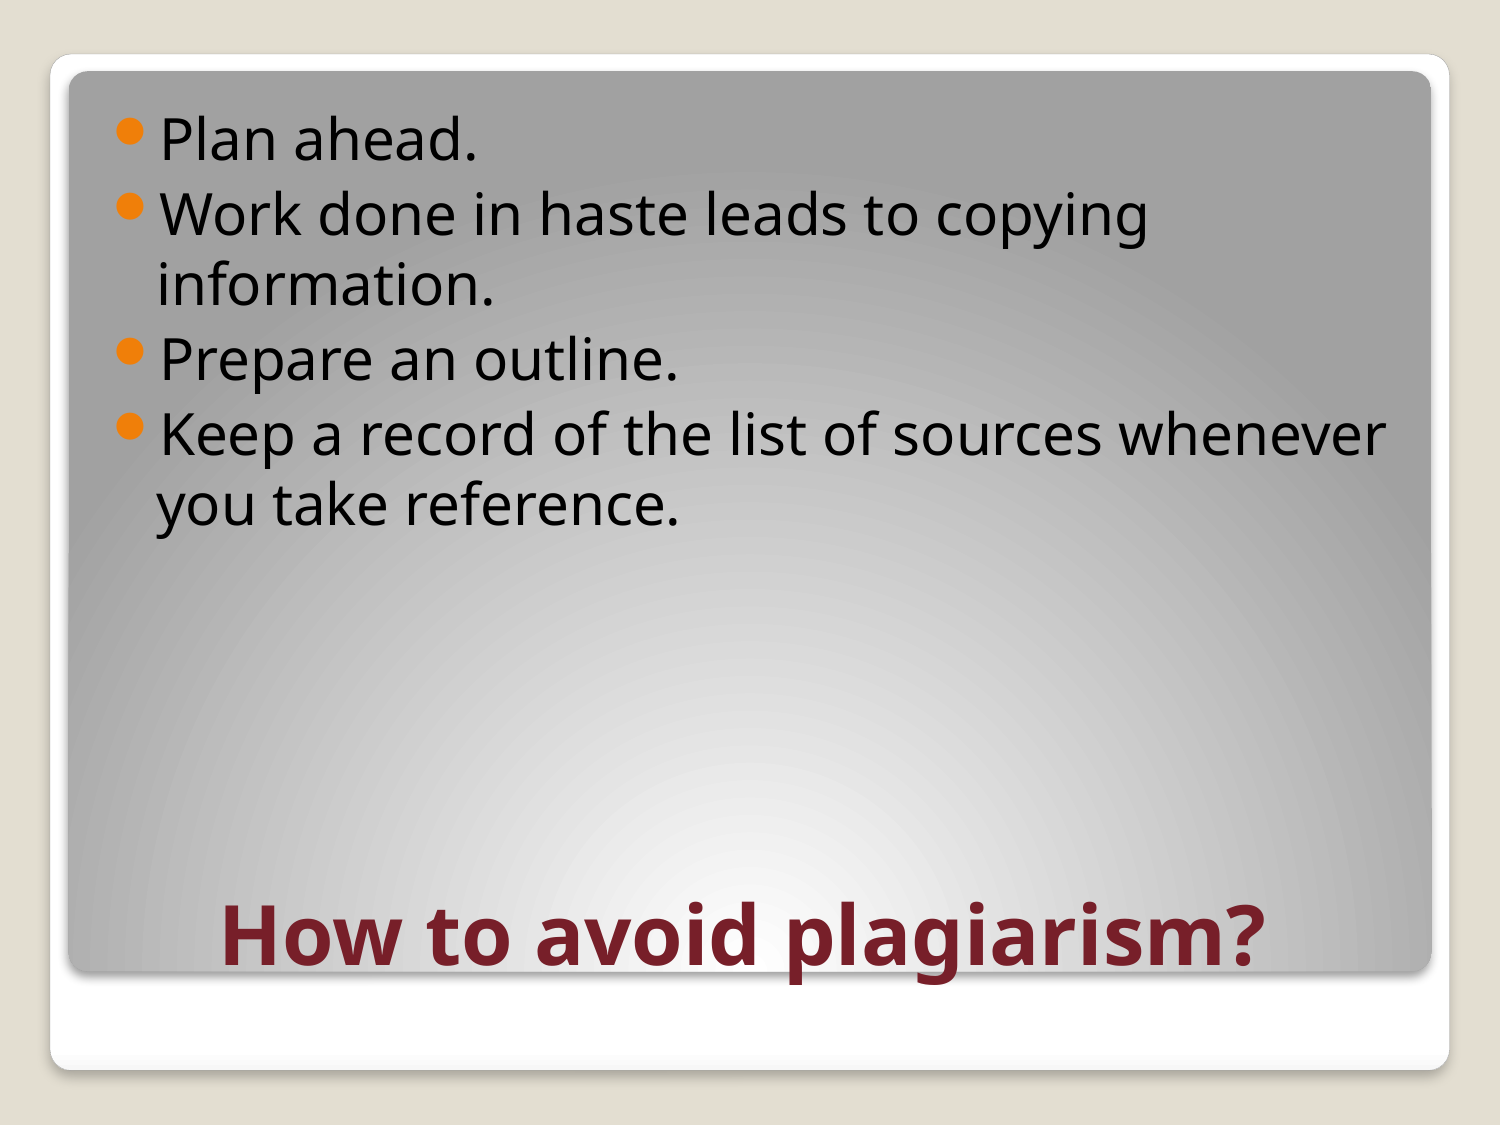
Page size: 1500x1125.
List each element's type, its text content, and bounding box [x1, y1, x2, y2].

list Plan ahead. Work done in haste leads to copying information. Prepare an outline. Keep a record of the list of sources whenever you take reference. [82, 86, 1425, 774]
title How to avoid plagiarism? [82, 817, 1425, 990]
